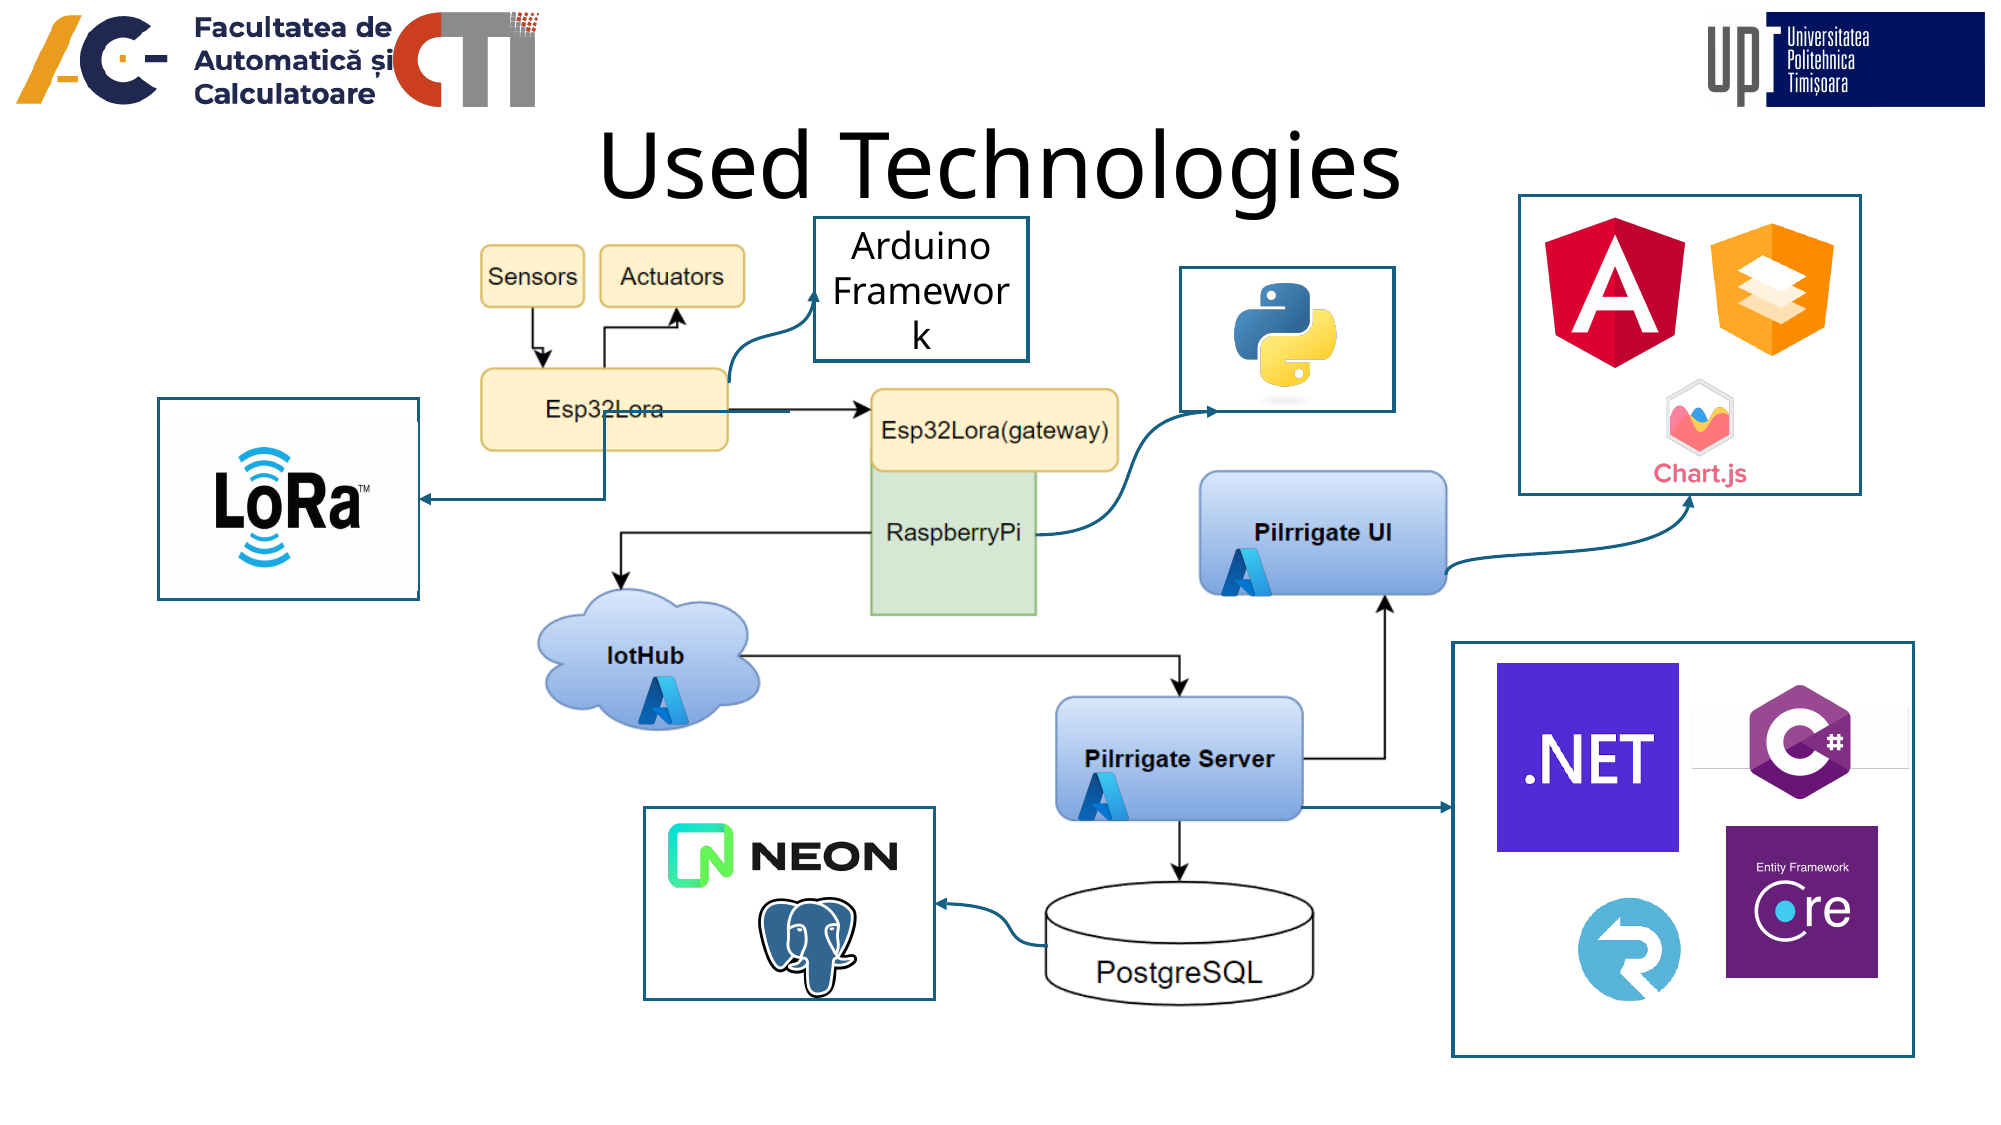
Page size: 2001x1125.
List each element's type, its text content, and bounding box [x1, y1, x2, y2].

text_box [14, 12, 1985, 108]
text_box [1034, 410, 1220, 536]
text_box [1451, 641, 1915, 1058]
picture [164, 422, 418, 591]
picture [1496, 663, 1679, 852]
text_box [1709, 278, 1862, 496]
text_box [1518, 278, 1636, 494]
picture [465, 223, 1480, 1057]
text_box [1445, 494, 1691, 576]
picture [1520, 195, 1834, 496]
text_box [417, 410, 790, 500]
text_box Arduino Framework [813, 216, 1030, 223]
title Used Technologies [137, 108, 1863, 278]
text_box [724, 292, 820, 380]
picture [1501, 825, 1879, 1008]
picture [1686, 670, 1914, 814]
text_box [933, 903, 1049, 947]
text_box [157, 397, 420, 601]
